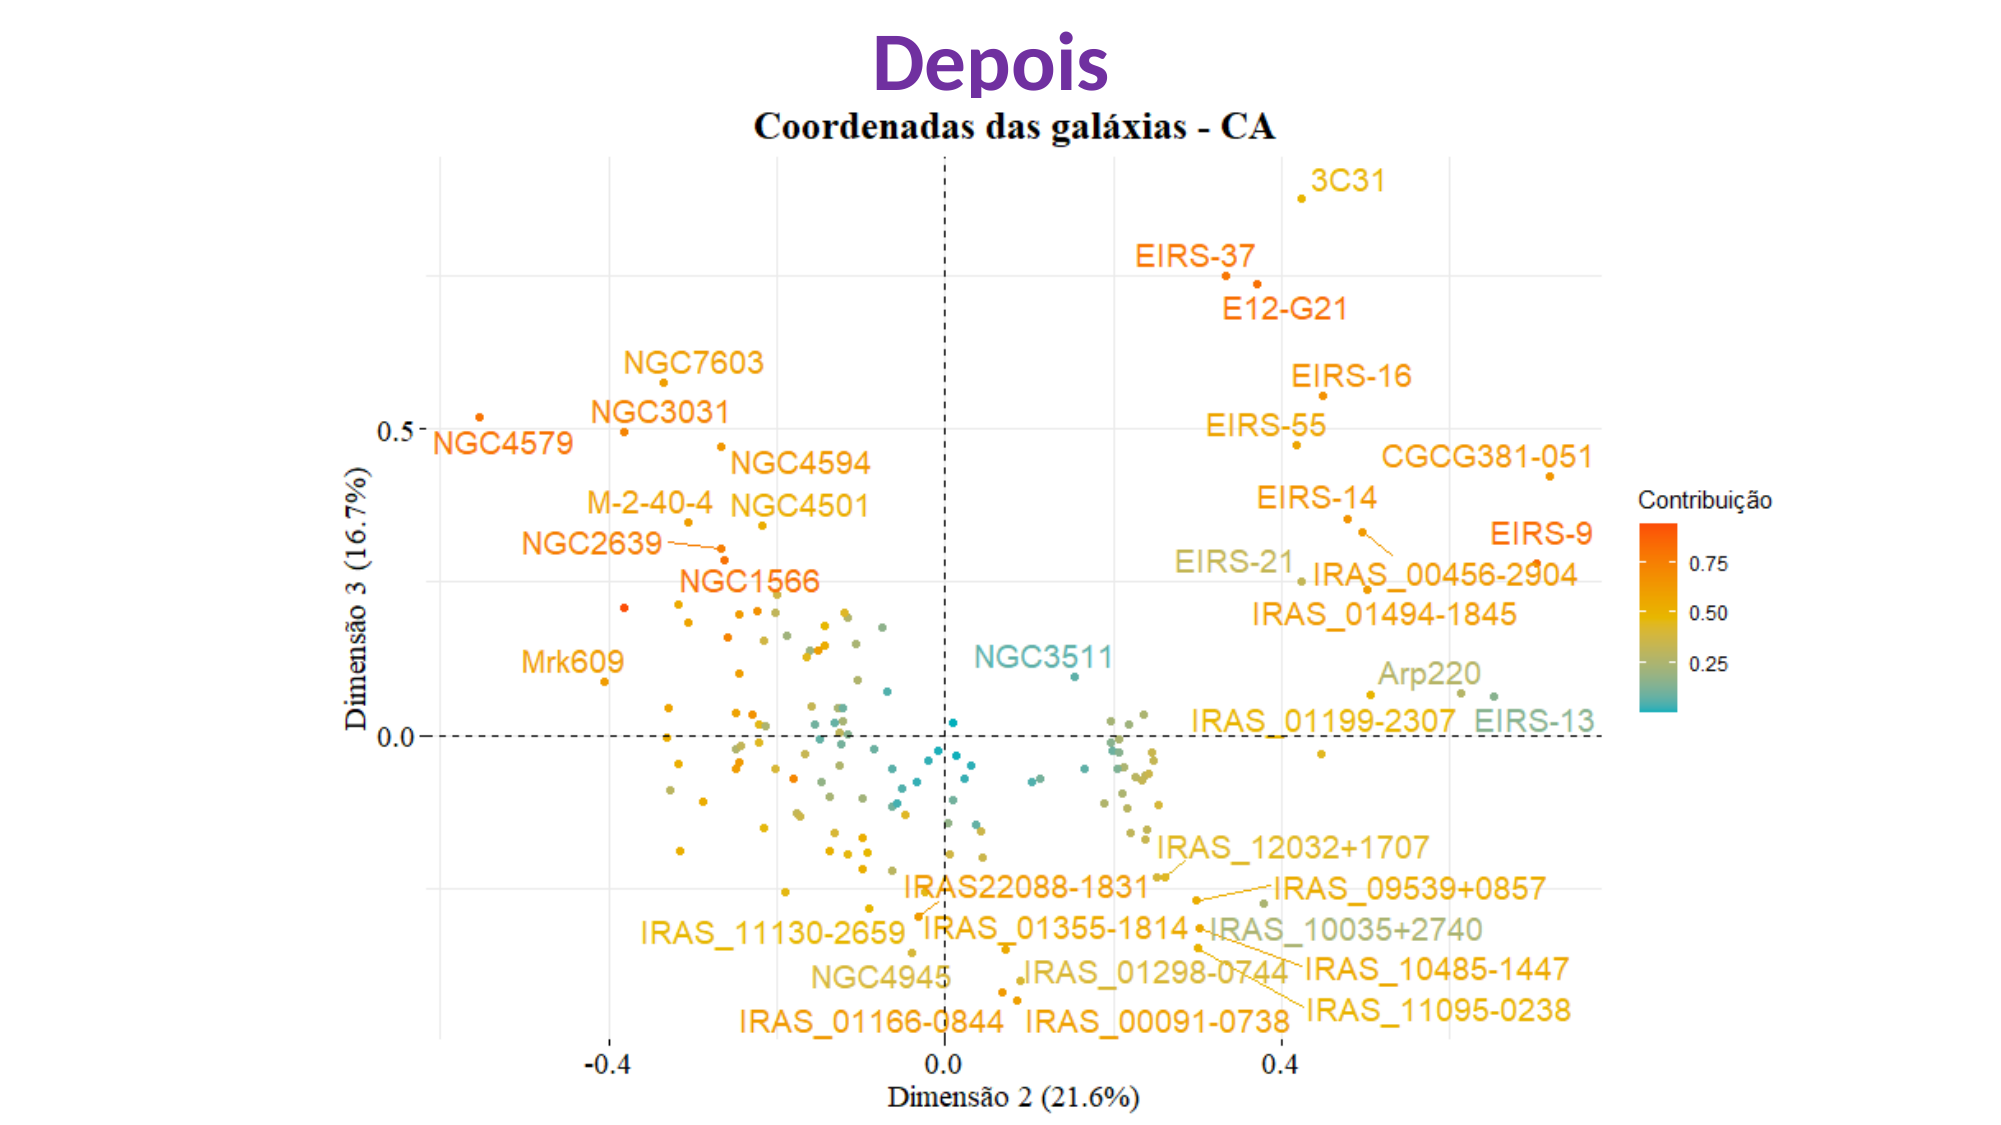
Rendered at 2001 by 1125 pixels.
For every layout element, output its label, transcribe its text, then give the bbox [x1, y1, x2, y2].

text_box Depois [0, 0, 1992, 115]
picture [313, 97, 1847, 1125]
